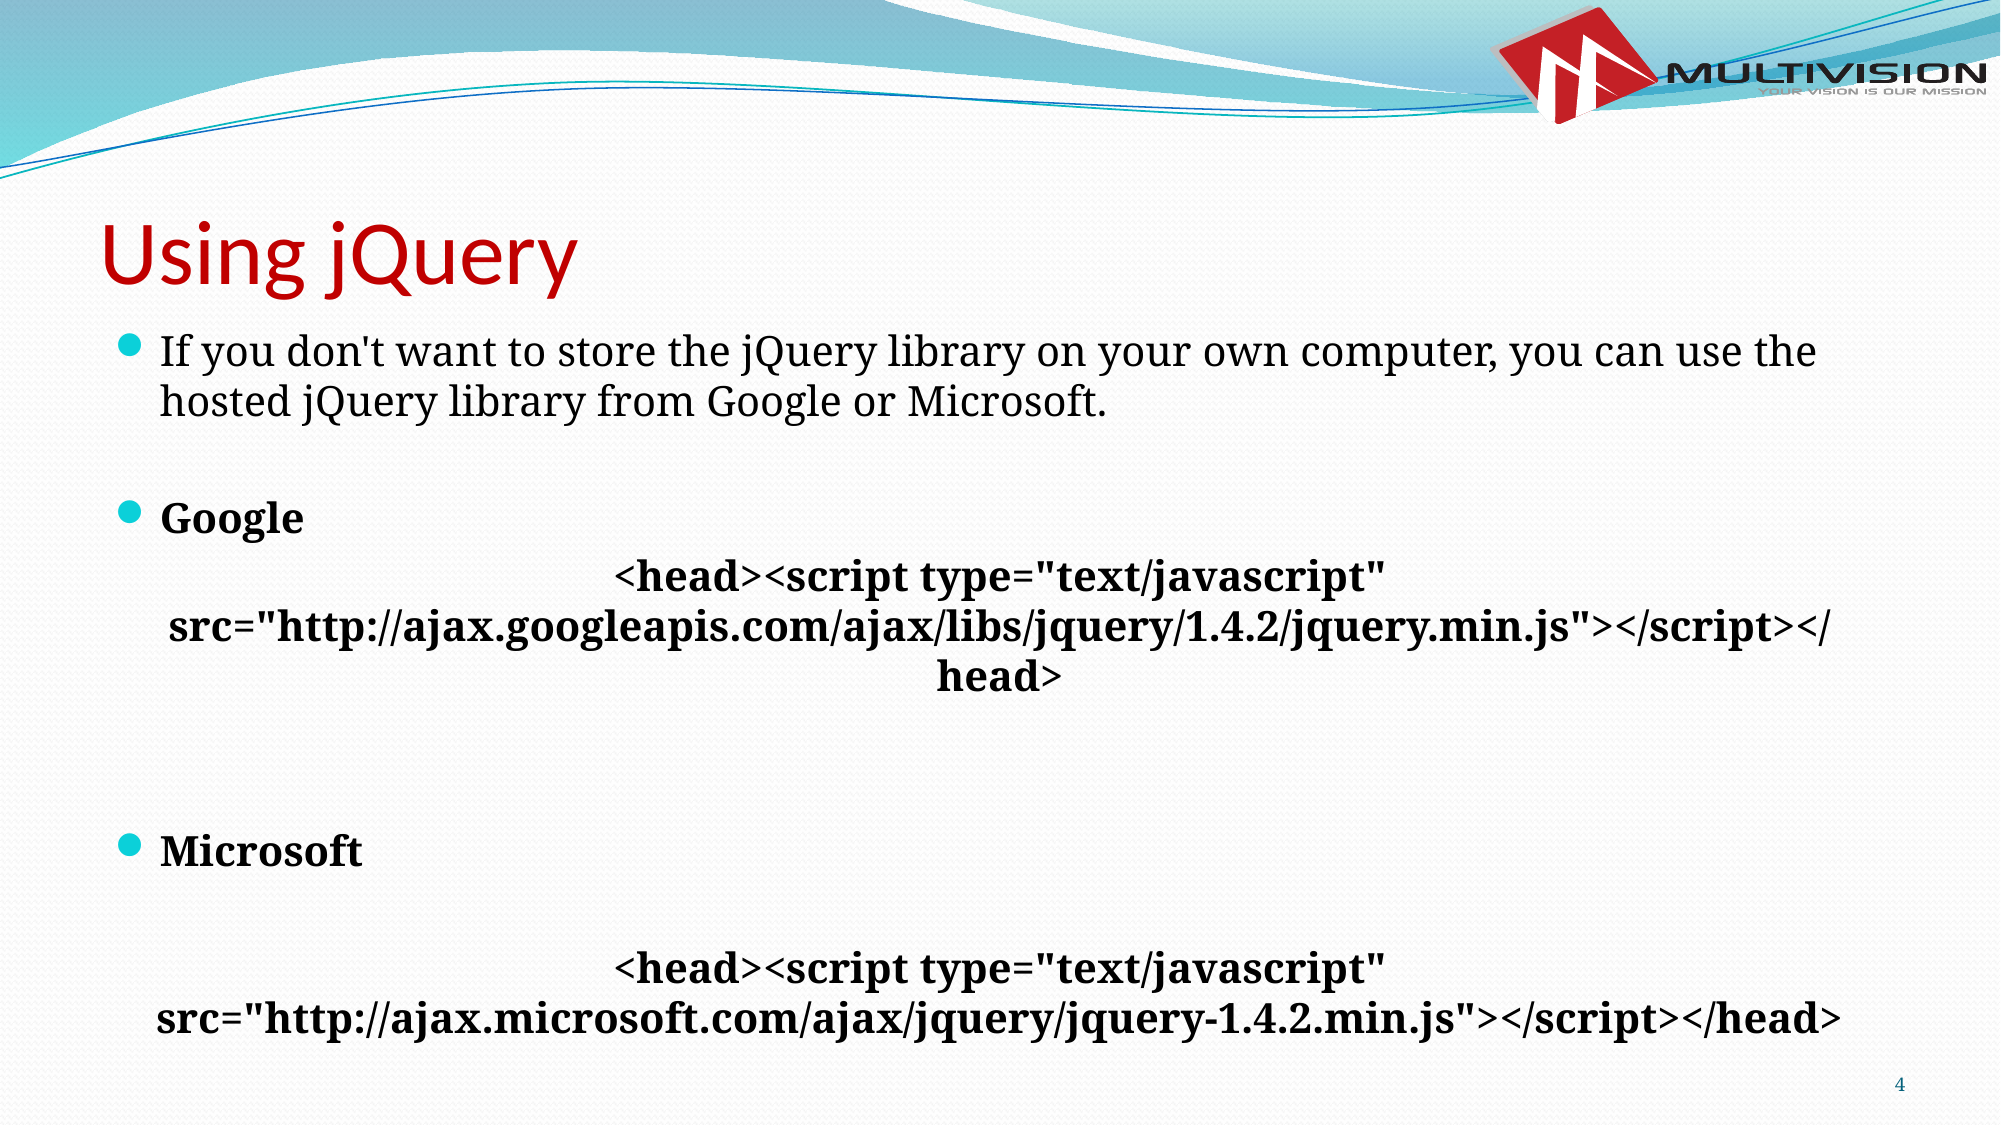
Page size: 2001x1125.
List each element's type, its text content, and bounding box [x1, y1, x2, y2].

title Using jQuery [99, 115, 1900, 304]
list If you don't want to store the jQuery library on your own computer, you can use the hosted jQuery library from Google or Microsoft. Google <head><script type="text/javascript" src="http://ajax.googleapis.com/ajax/libs/jquery/1.4.2/jquery.min.js"></script></head> Microsoft <head><script type="text/javascript" src="http://ajax.microsoft.com/ajax/jquery/jquery-1.4.2.min.js"></script></head> [99, 317, 1900, 1038]
picture [1894, 1079, 1900, 1087]
